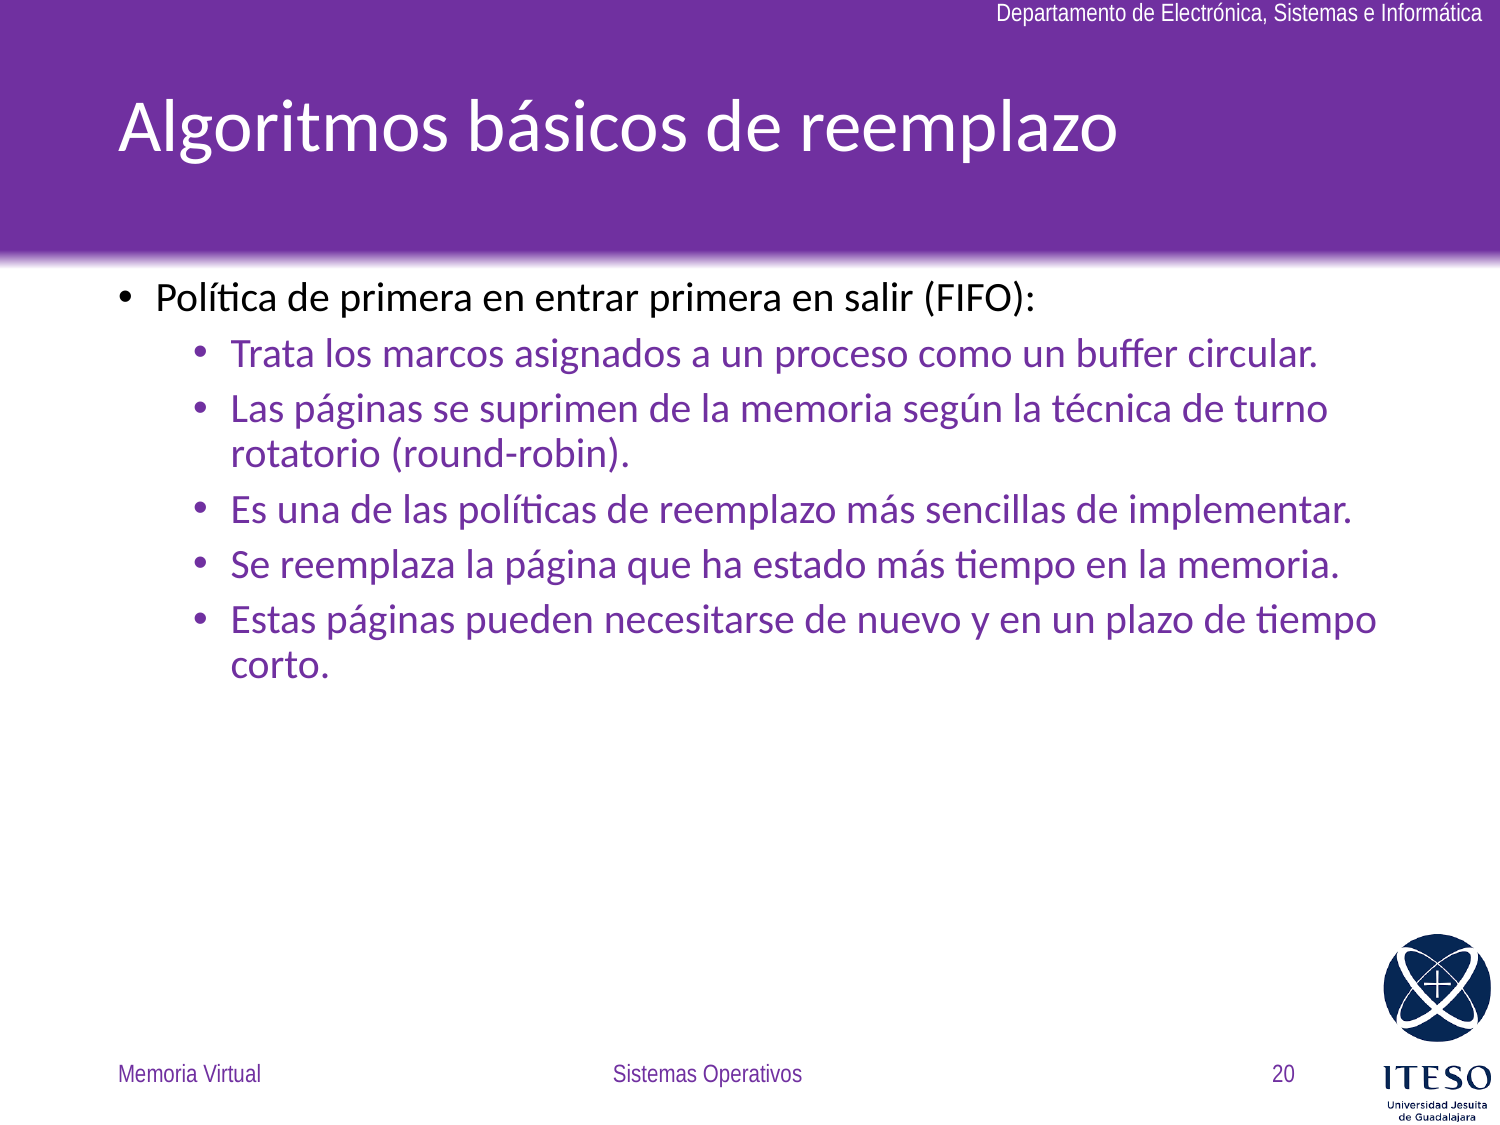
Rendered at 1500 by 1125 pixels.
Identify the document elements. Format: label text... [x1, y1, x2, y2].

title Algoritmos básicos de reemplazo [103, 23, 1397, 231]
list Política de primera en entrar primera en salir (FIFO): Trata los marcos asignados a un proceso como un buffer circular. Las páginas se suprimen de la memoria según la técnica de turno rotatorio (round-robin). Es una de las políticas de reemplazo más sencillas de implementar. Se reemplaza la página que ha estado más tiempo en la memoria. Estas páginas pueden necesitarse de nuevo y en un plazo de tiempo corto. [103, 268, 1397, 1014]
picture [1383, 934, 1491, 1122]
slide_number Memoria Virtual [103, 1042, 441, 1103]
slide_number 20 [972, 1042, 1311, 1103]
footer Sistemas Operativos [454, 1042, 961, 1103]
